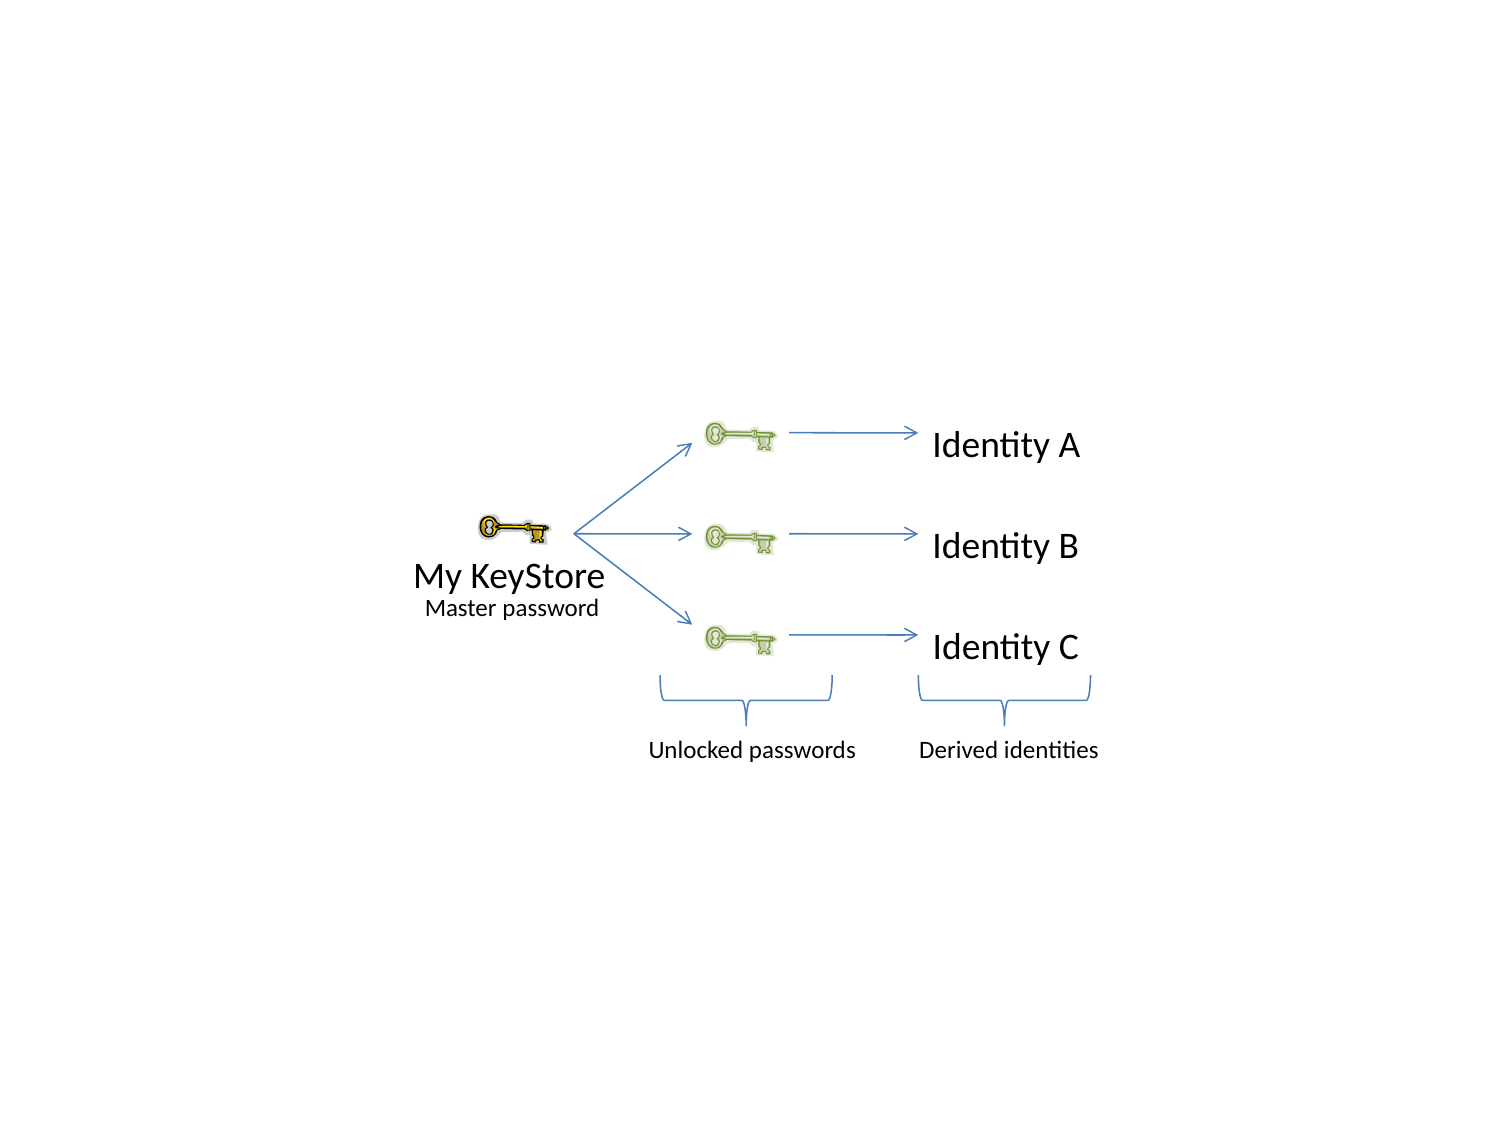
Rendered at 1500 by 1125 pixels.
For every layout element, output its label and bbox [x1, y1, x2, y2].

text_box [412, 412, 1101, 763]
